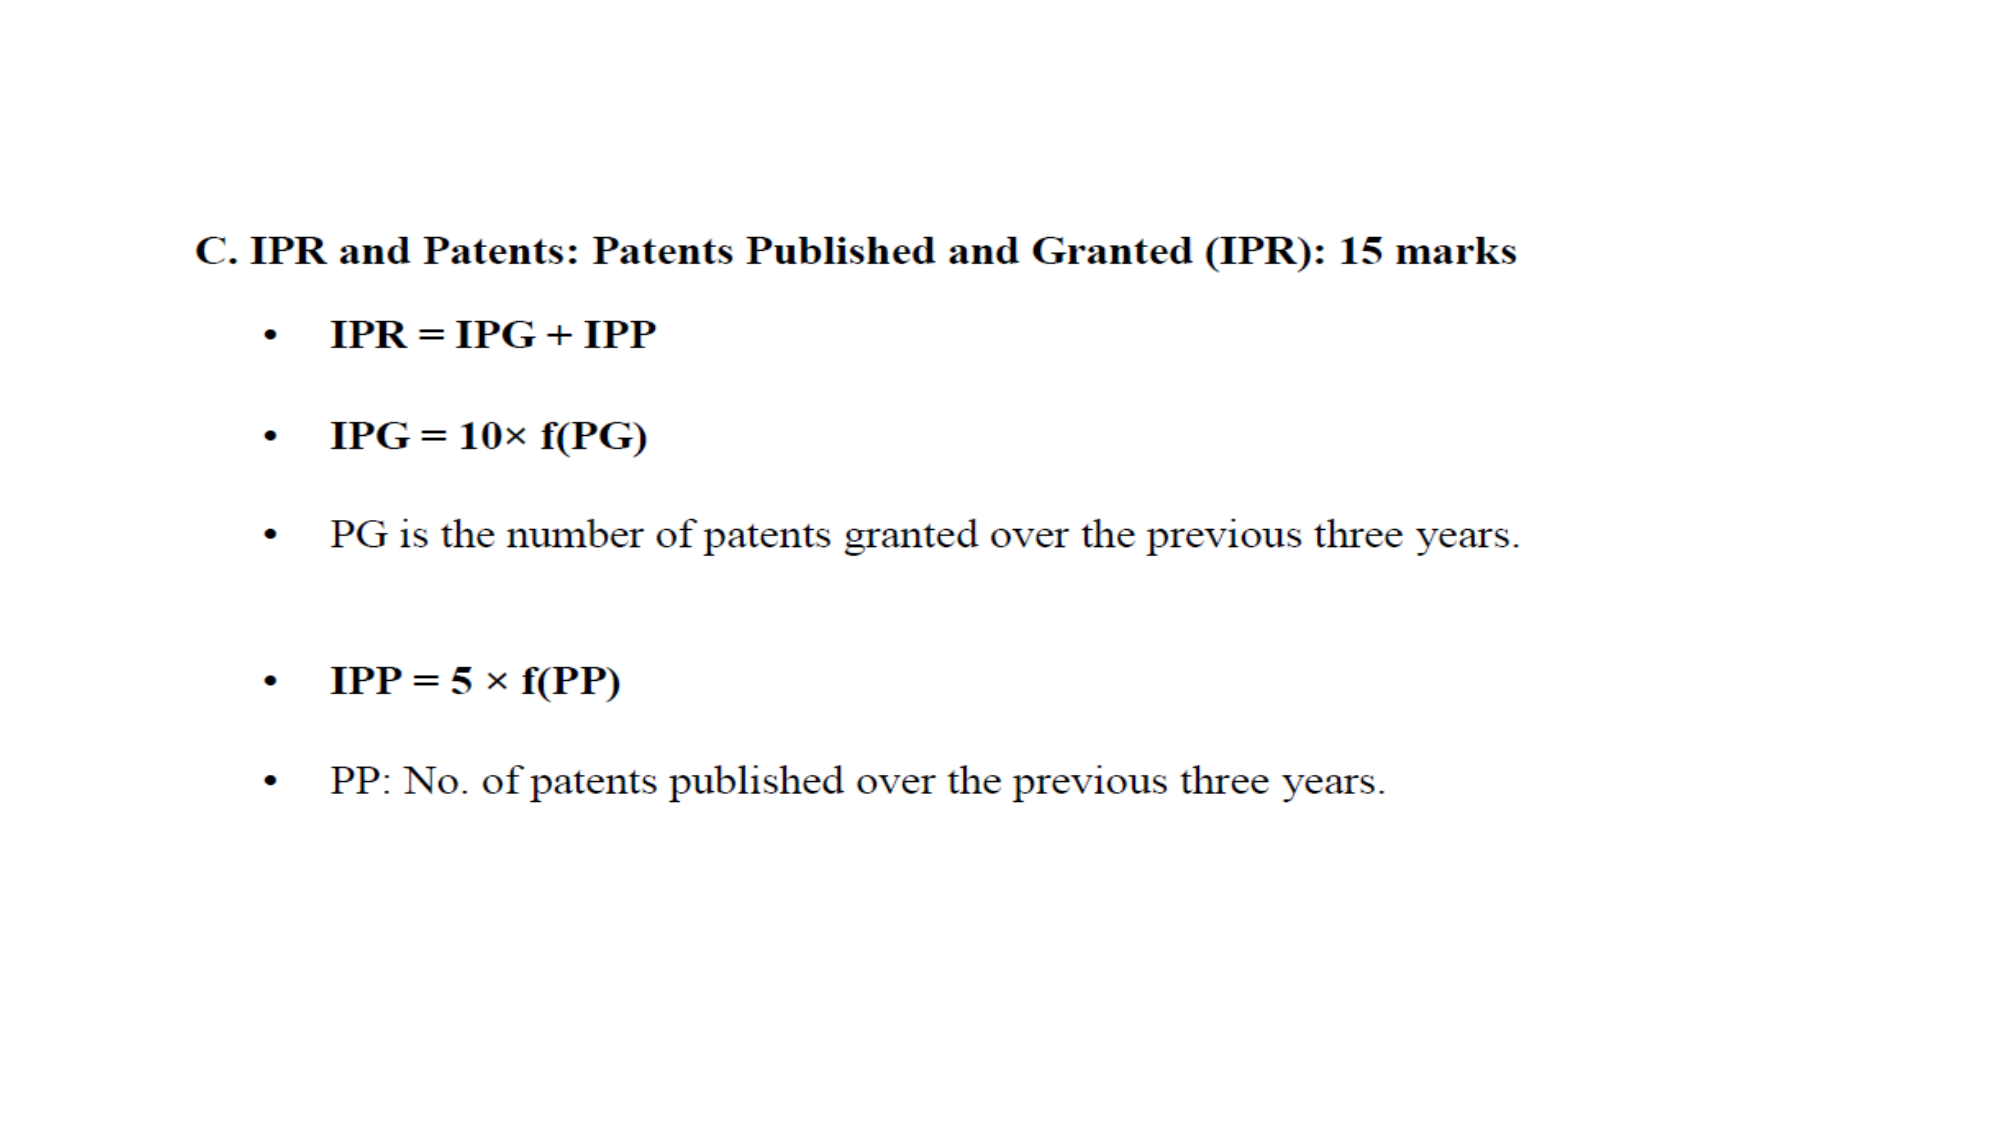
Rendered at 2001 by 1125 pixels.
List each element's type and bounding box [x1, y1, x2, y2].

list [162, 163, 1755, 846]
